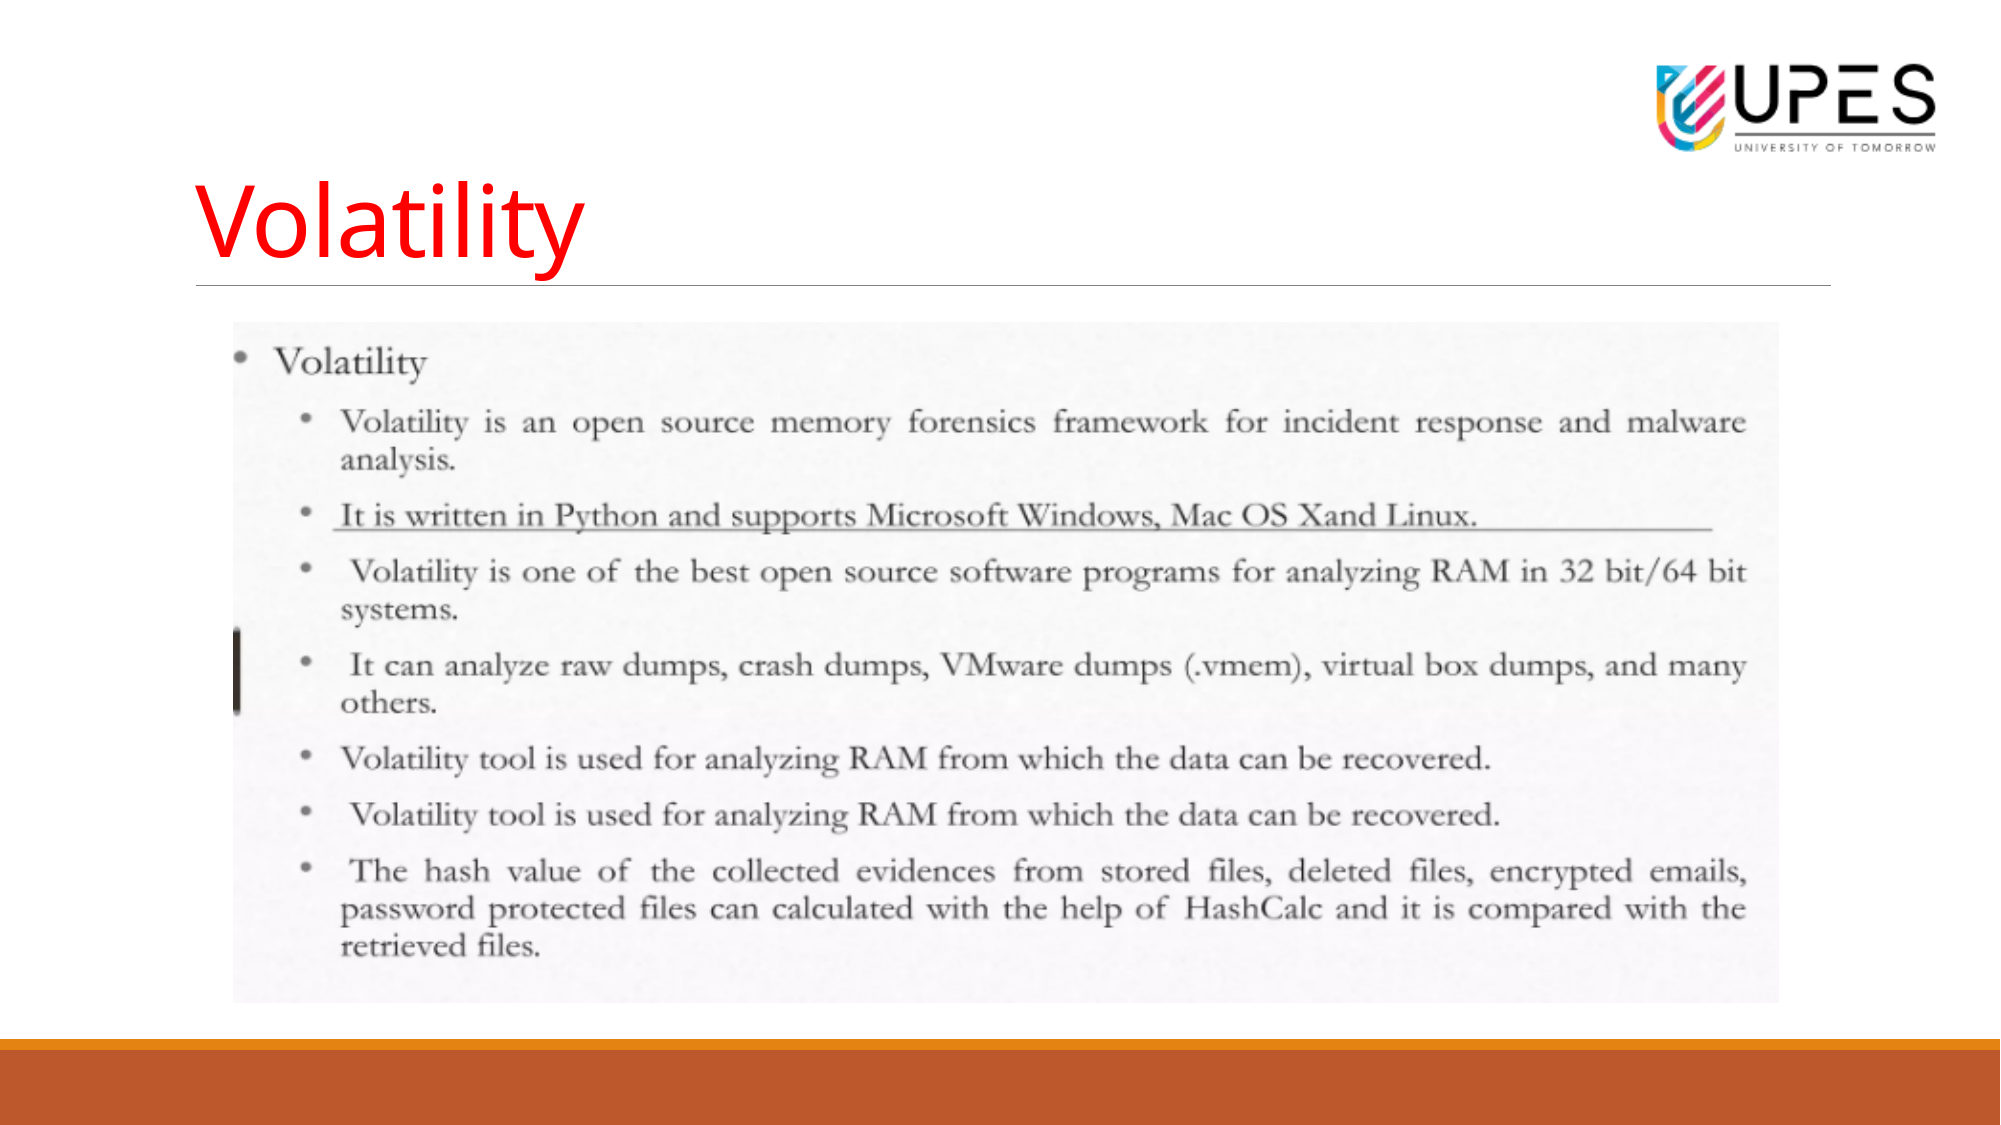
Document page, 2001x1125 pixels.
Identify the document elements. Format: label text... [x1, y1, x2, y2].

title Volatility [180, 47, 1830, 285]
picture [1628, 46, 1963, 167]
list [233, 322, 1779, 1004]
